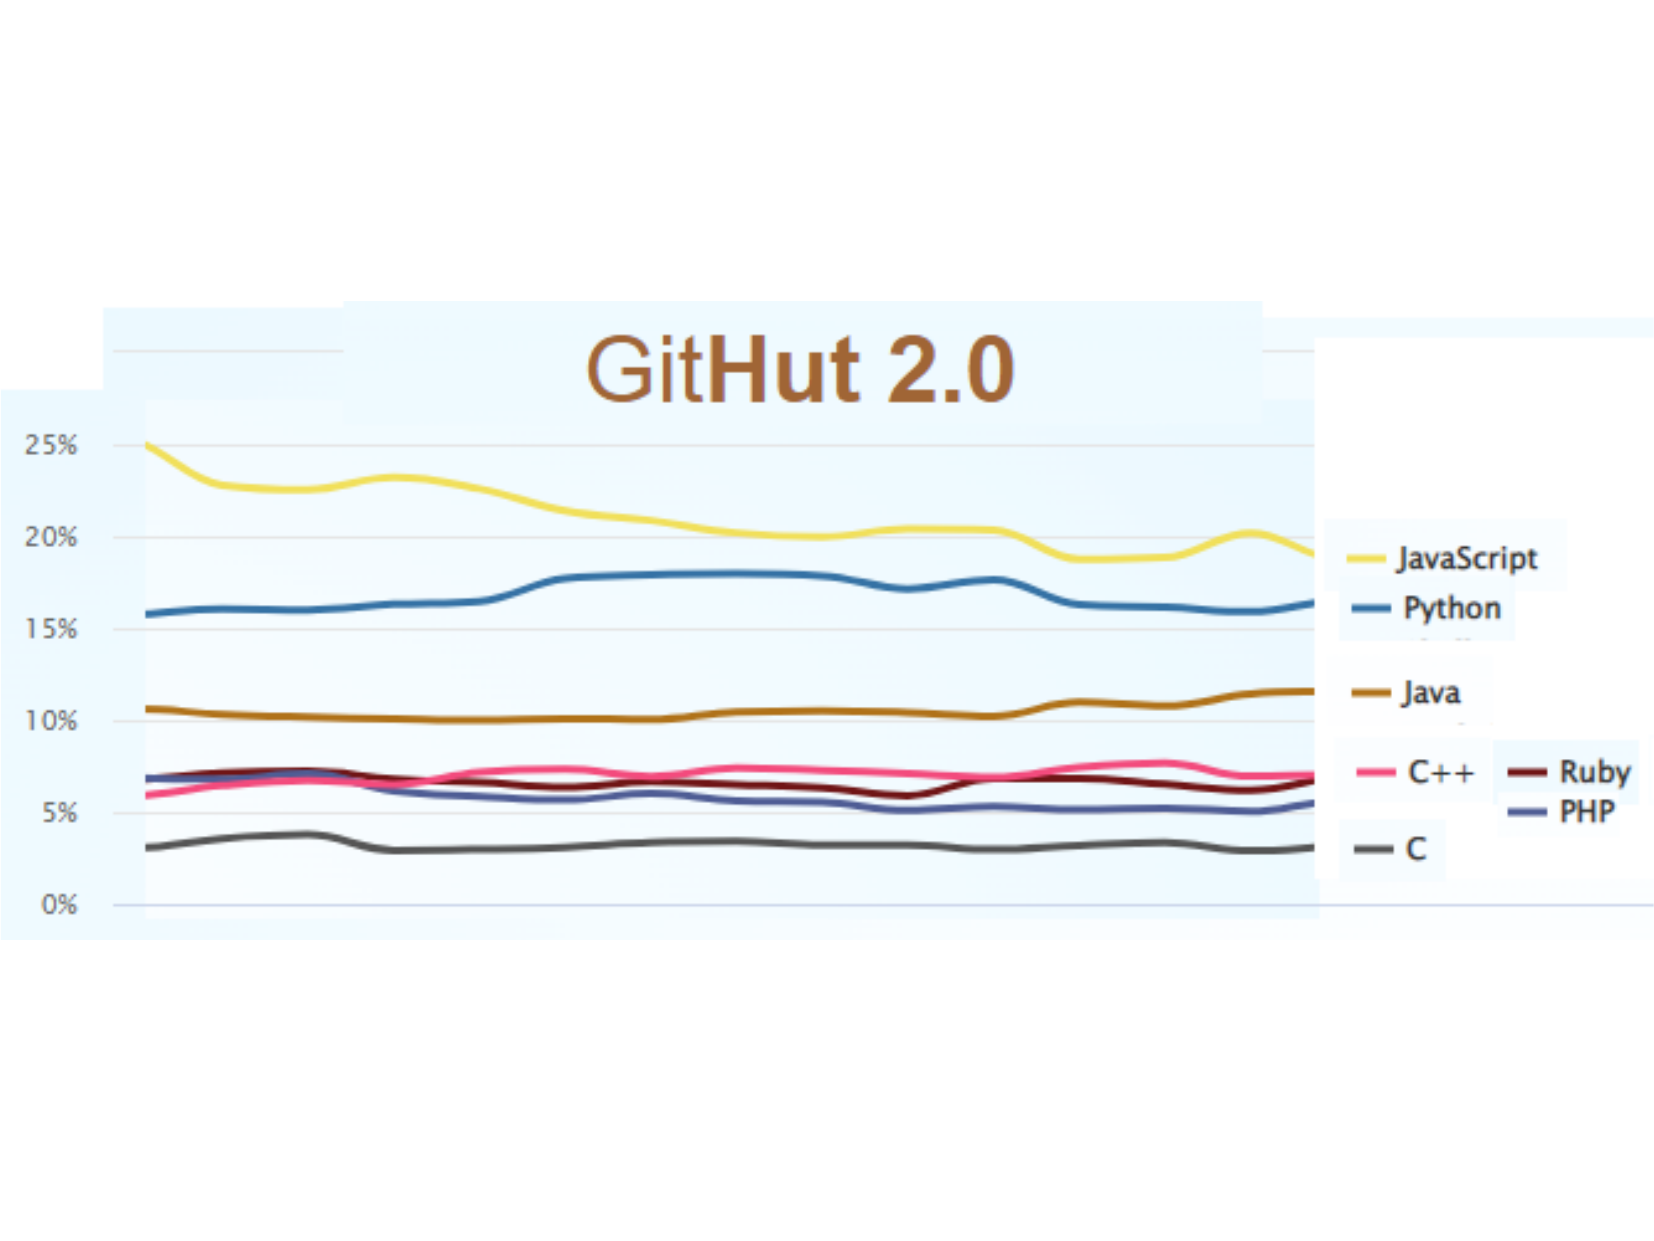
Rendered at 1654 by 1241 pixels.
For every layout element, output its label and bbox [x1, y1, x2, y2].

picture [0, 300, 1654, 940]
